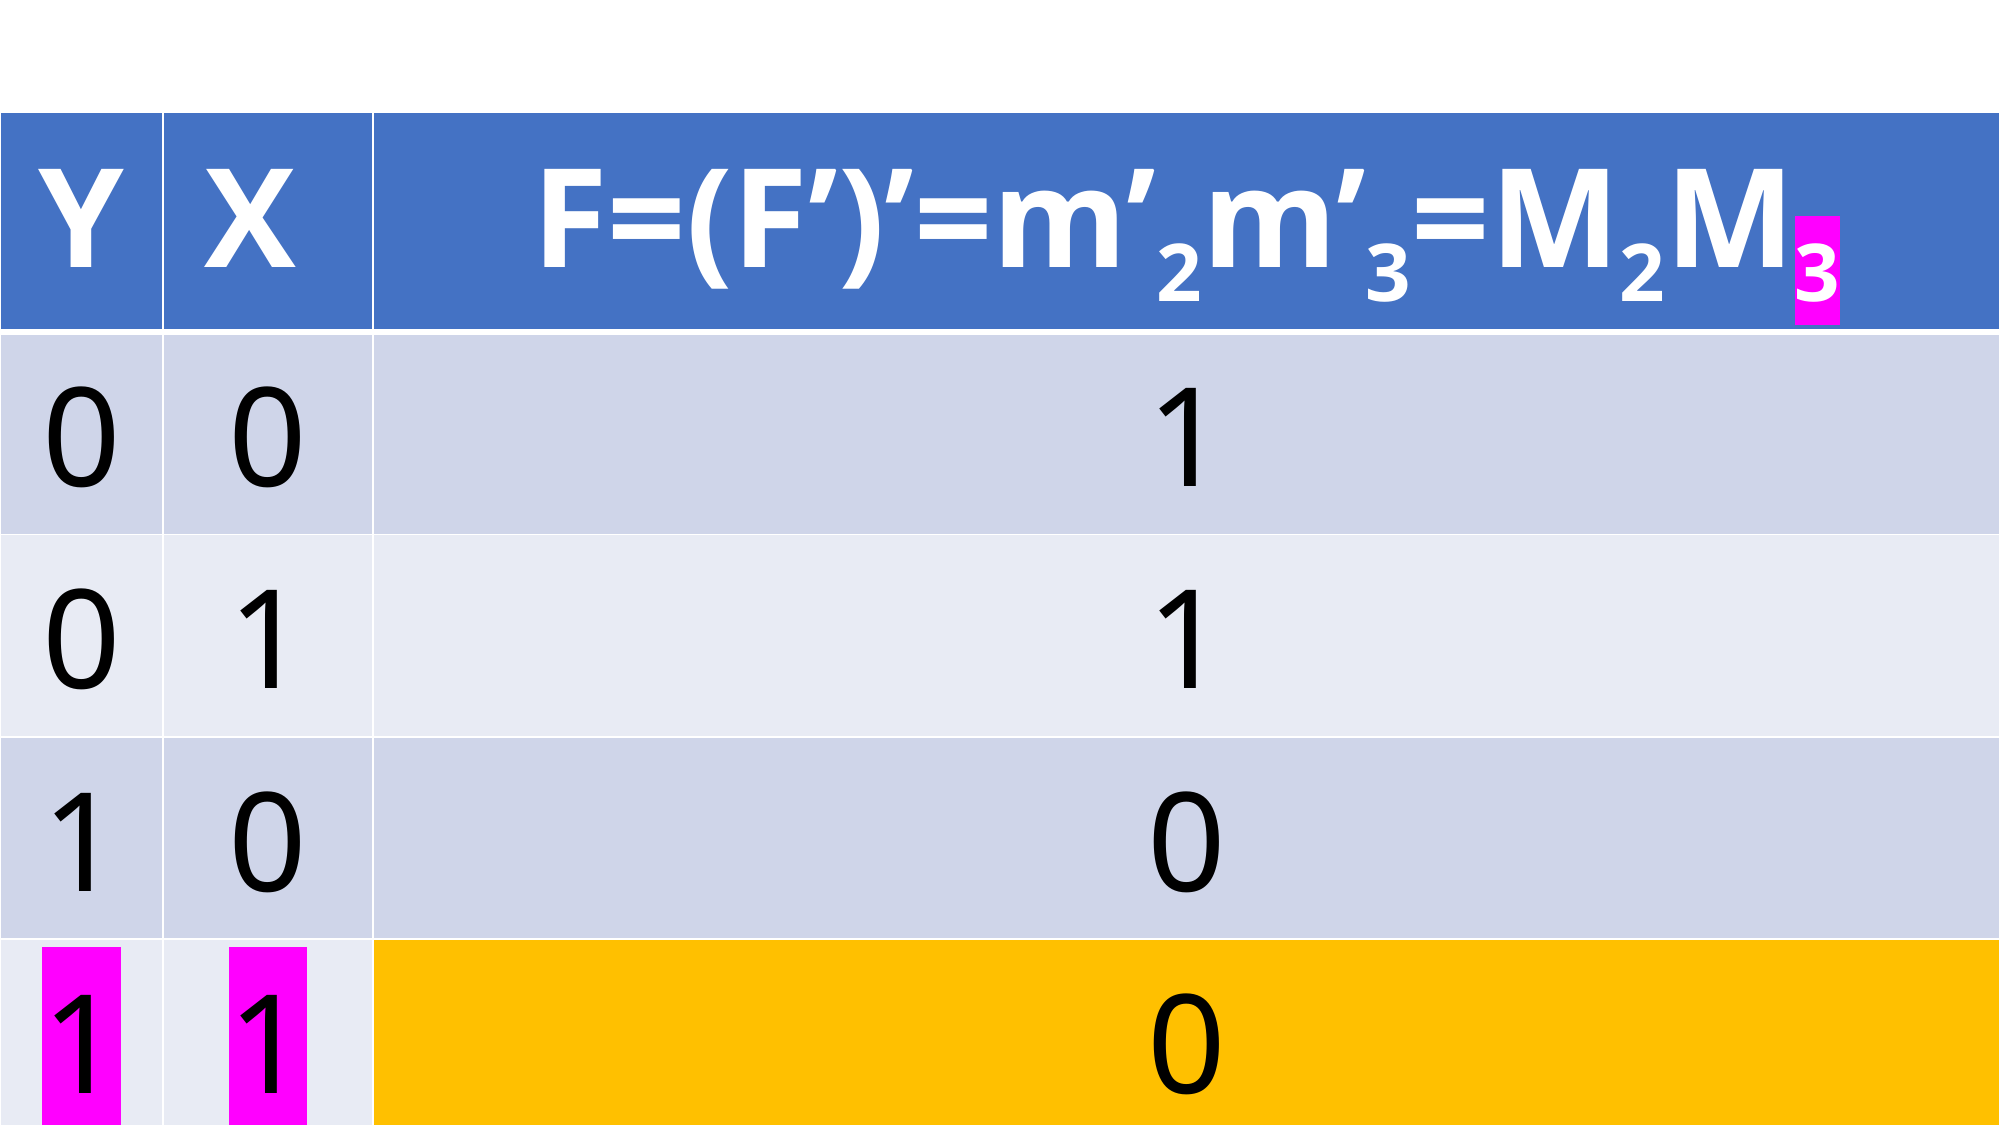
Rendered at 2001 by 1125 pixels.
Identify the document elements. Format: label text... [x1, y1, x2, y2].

table_cell 0 [164, 738, 372, 938]
table_header X [164, 113, 372, 329]
table_cell 1 [164, 940, 372, 1125]
table_cell 1 [374, 535, 1999, 736]
table_header F=(F’)’=m’2m’3=M2M3 [374, 113, 1999, 329]
table_cell 0 [1, 535, 162, 736]
table_header Y [1, 113, 162, 329]
table_cell 1 [164, 535, 372, 736]
table_cell 1 [1, 738, 162, 938]
table_cell 1 [374, 335, 1999, 534]
table_cell 0 [374, 738, 1999, 938]
table_cell 0 [164, 335, 372, 534]
table_cell 1 [1, 940, 162, 1125]
table_cell 0 [1, 335, 162, 534]
table_cell 0 [374, 940, 1999, 1125]
